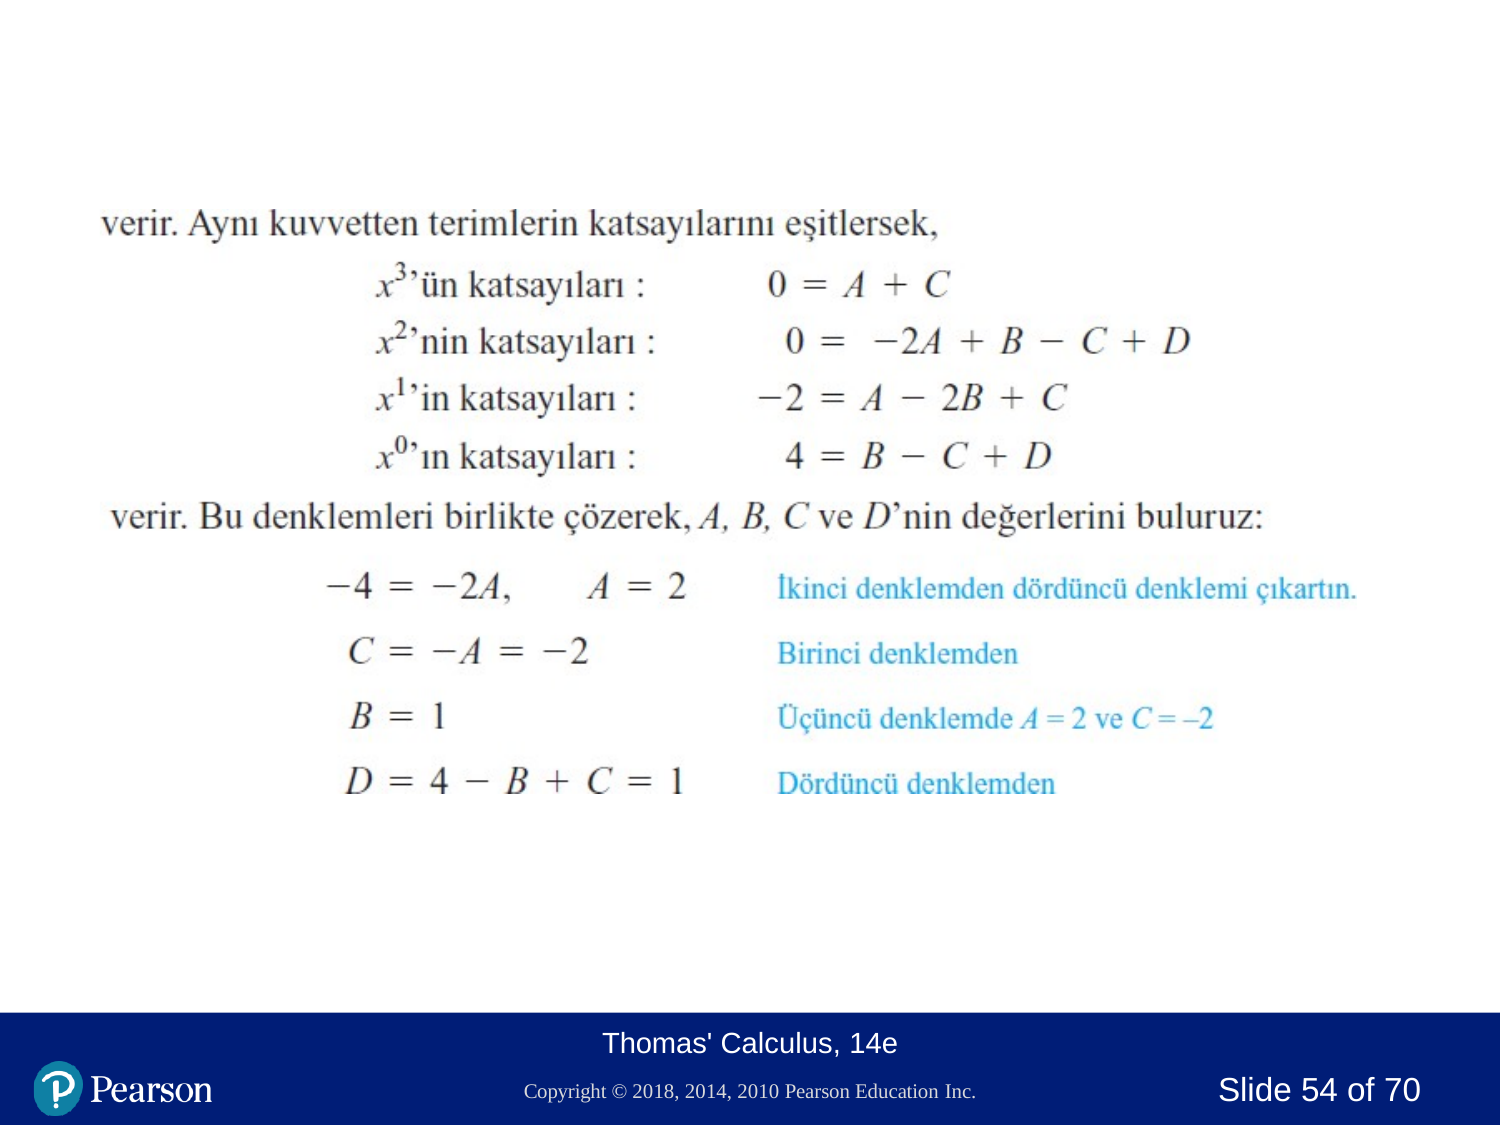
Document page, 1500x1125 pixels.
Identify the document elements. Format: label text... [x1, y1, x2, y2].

picture [33, 1061, 212, 1116]
slide_number Slide 10 of 70 [1216, 1069, 1424, 1125]
footer Thomas' Calculus, 14e Copyright © 2018, 2014, 2010 Pearson Education Inc. [519, 1024, 978, 1125]
text_box [99, 209, 1357, 794]
